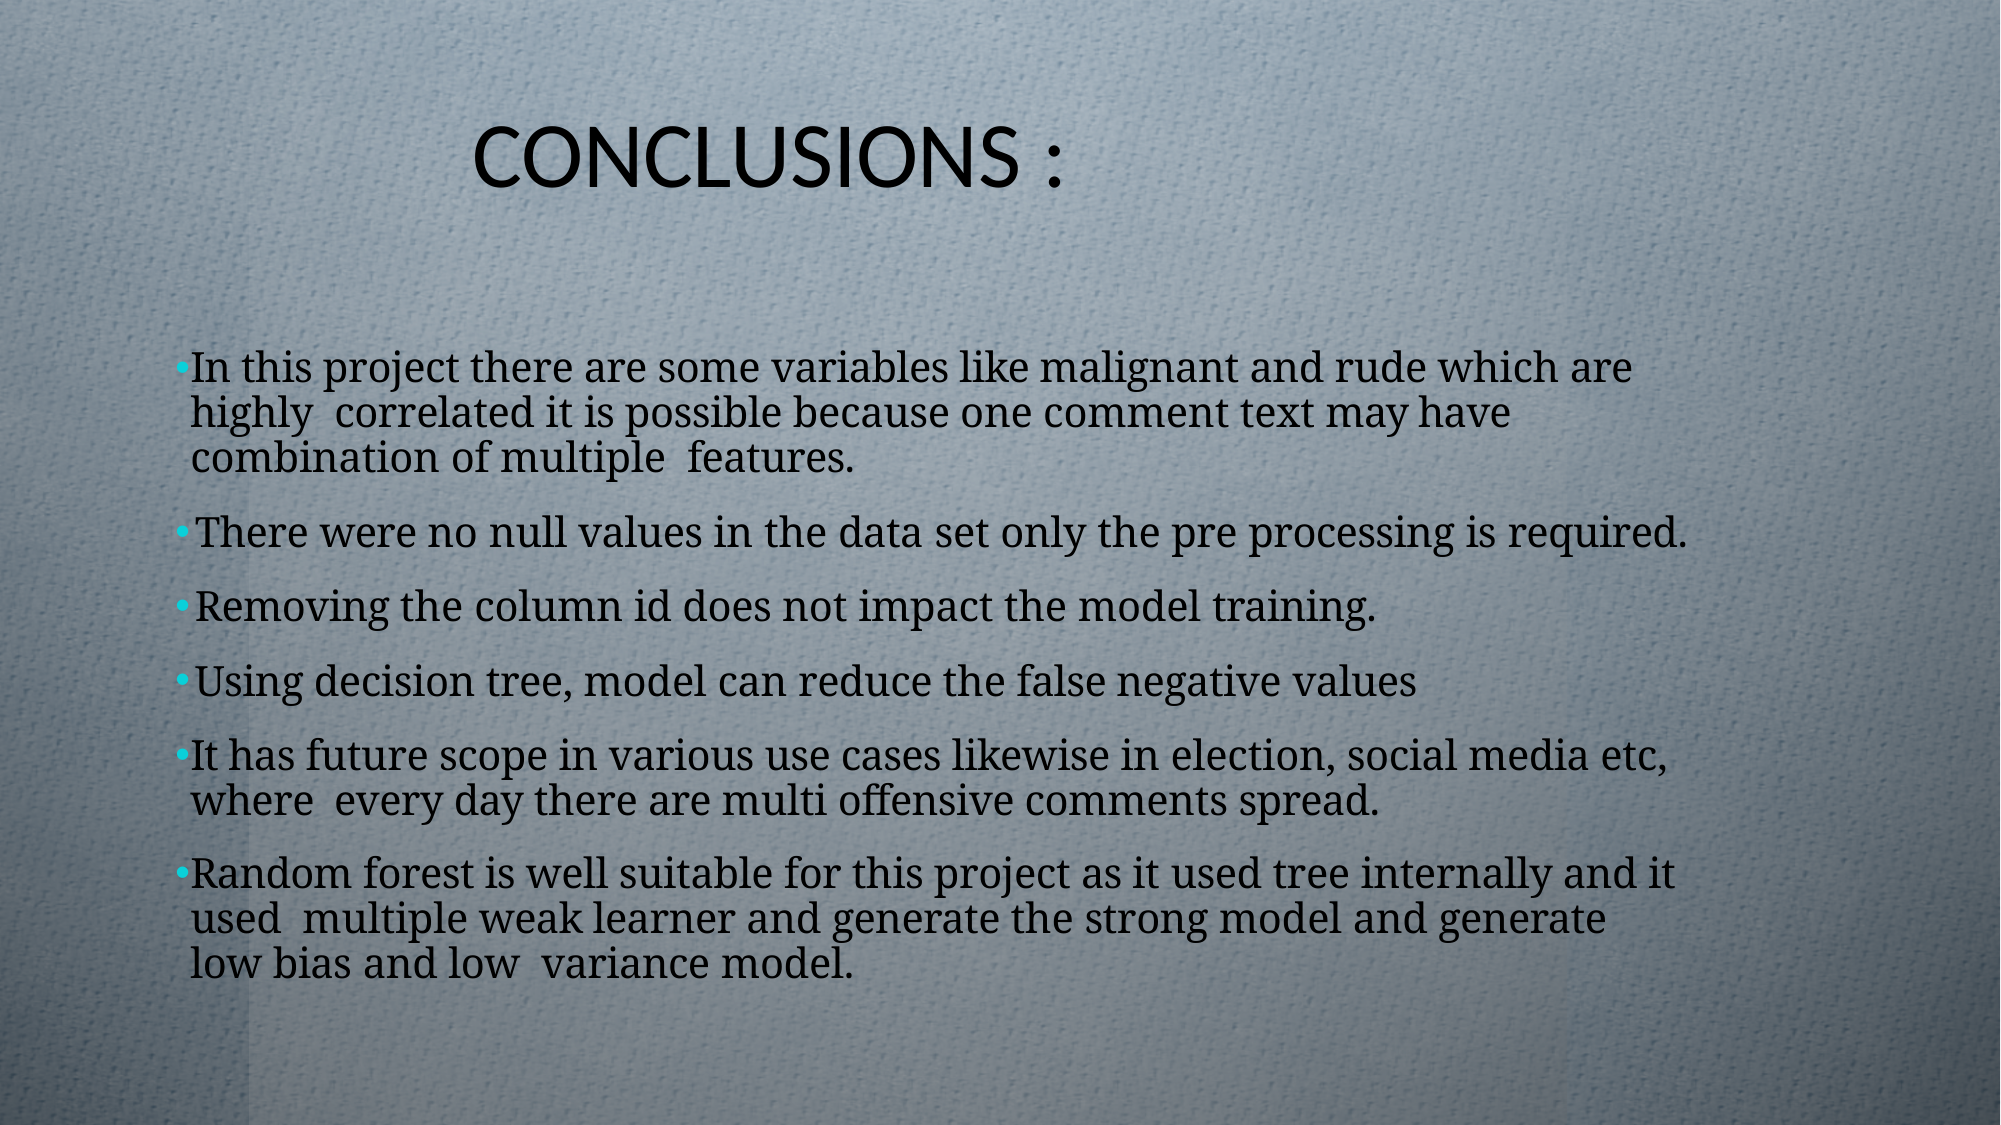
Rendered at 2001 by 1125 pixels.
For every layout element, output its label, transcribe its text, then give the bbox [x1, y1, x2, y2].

text_box In this project there are some variables like malignant and rude which are highly correlated it is possible because one comment text may have combination of multiple features. There were no null values in the data set only the pre processing is required. Removing the column id does not impact the model training. Using decision tree, model can reduce the false negative values It has future scope in various use cases likewise in election, social media etc, where every day there are multi offensive comments spread. Random forest is well suitable for this project as it used tree internally and it used multiple weak learner and generate the strong model and generate low bias and low variance model. [173, 339, 1714, 988]
title CONCLUSIONS : [112, 54, 1425, 245]
